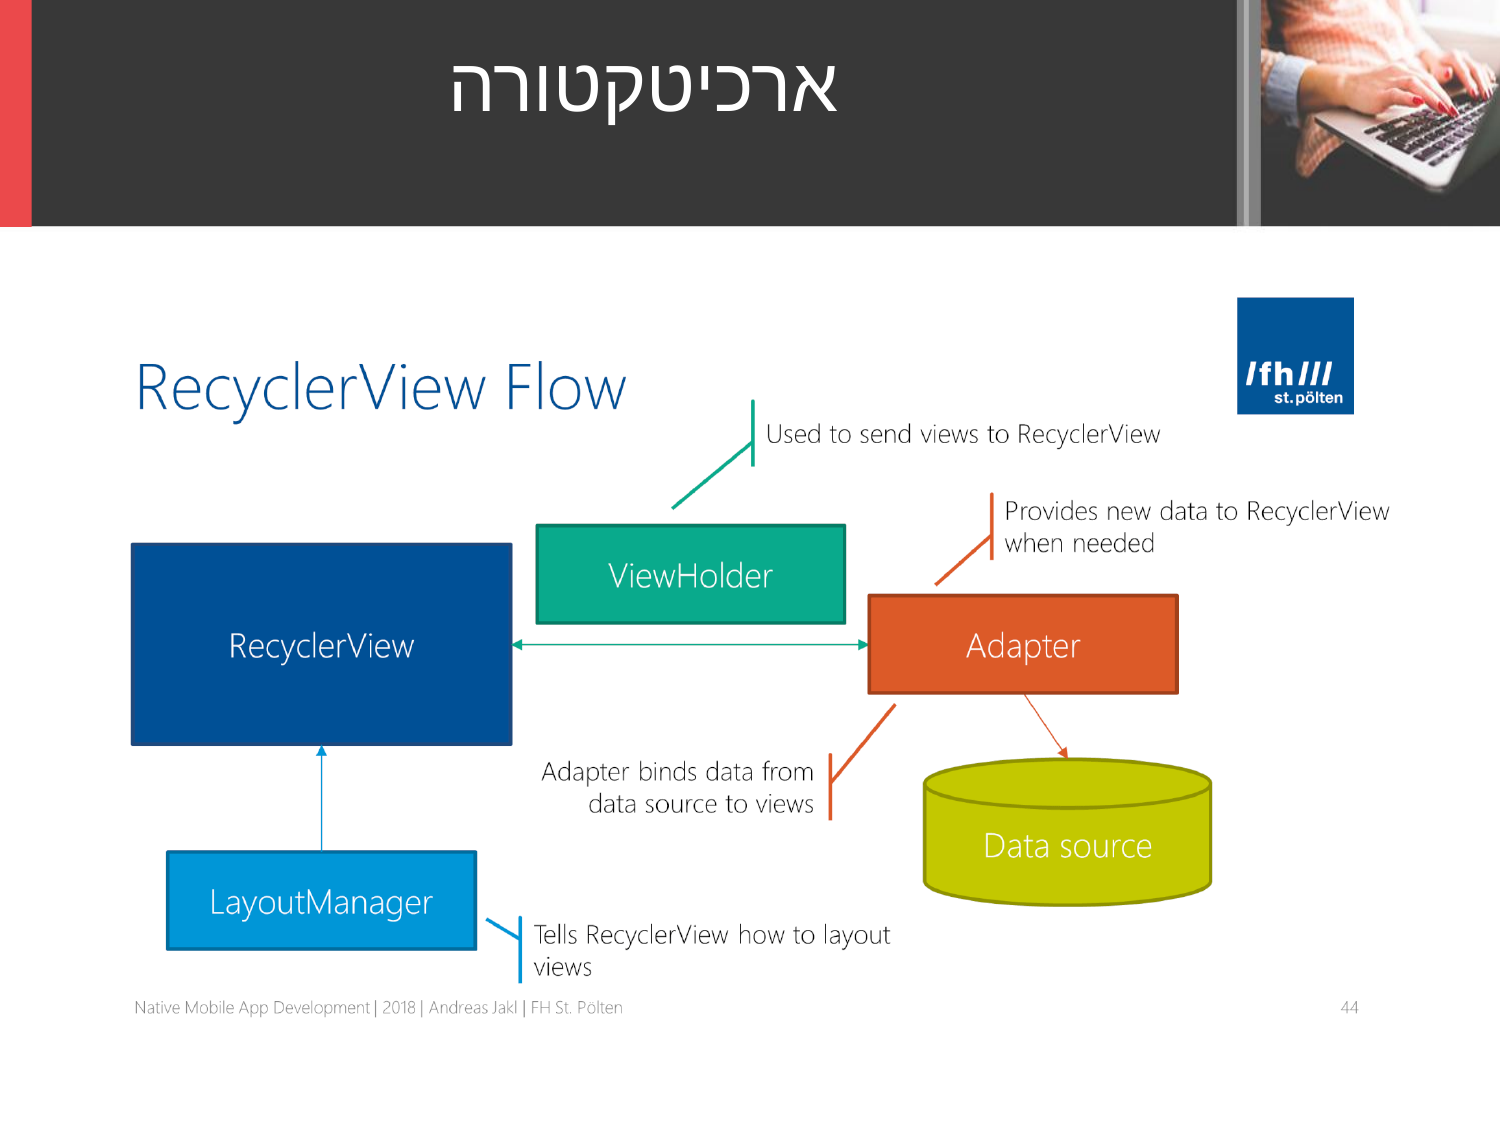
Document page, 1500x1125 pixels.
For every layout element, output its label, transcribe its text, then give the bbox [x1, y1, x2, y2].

list ארכיטקטורה [53, 18, 1235, 145]
picture [0, 0, 1500, 1125]
